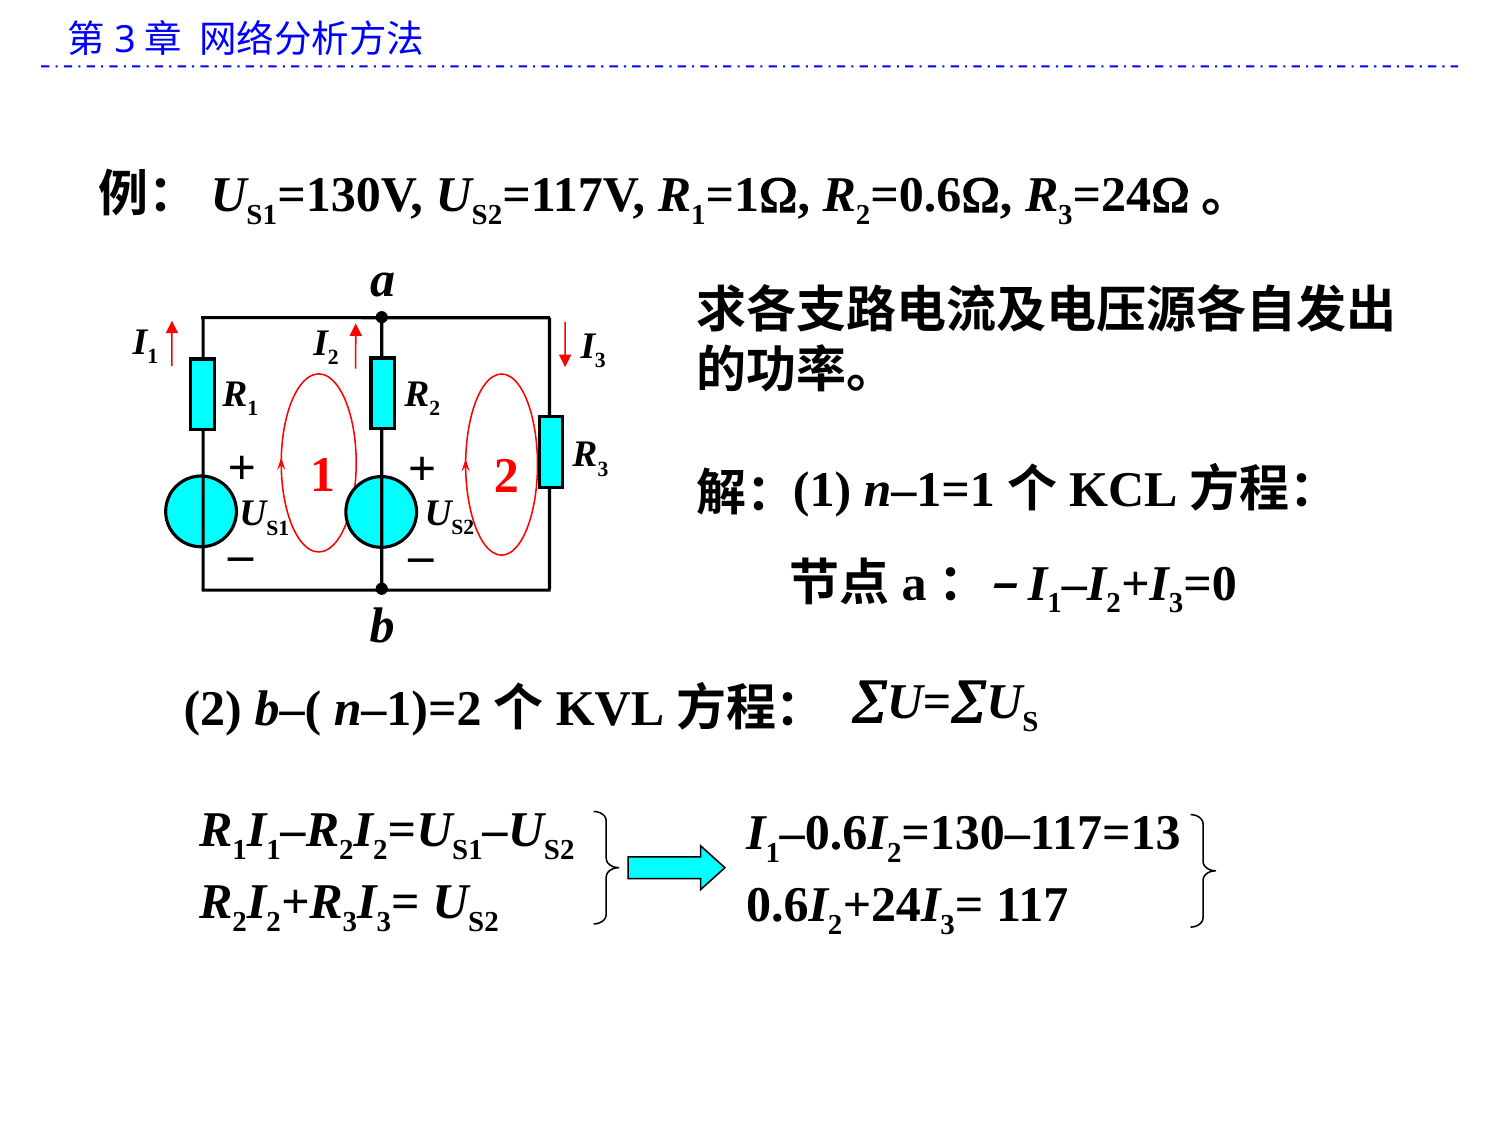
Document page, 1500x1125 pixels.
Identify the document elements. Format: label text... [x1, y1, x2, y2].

text_box 求各支路电流及电压源各自发出的功率。 [681, 270, 1419, 406]
text_box (2) b–( n–1)=2个KVL方程： [168, 667, 829, 743]
text_box 解： [681, 453, 819, 529]
text_box (1) n–1=1个KCL方程： [778, 448, 1344, 524]
text_box [1190, 814, 1216, 928]
text_box R1I1–R2I2=US1–US2 [184, 789, 635, 873]
text_box I1–0.6I2=130–117=13 [731, 792, 1241, 876]
text_box [593, 811, 619, 924]
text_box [117, 238, 659, 661]
text_box U=US [837, 661, 1069, 745]
text_box [628, 845, 725, 890]
text_box 0.6I2+24I3= 117 [731, 876, 1119, 948]
text_box R2I2+R3I3= US2 [184, 873, 572, 945]
text_box 例：US1=130V, US2=117V, R1=1, R2=0.6, R3=24。 [83, 154, 1414, 238]
text_box 节点a：–I1–I2+I3=0 [774, 542, 1363, 626]
